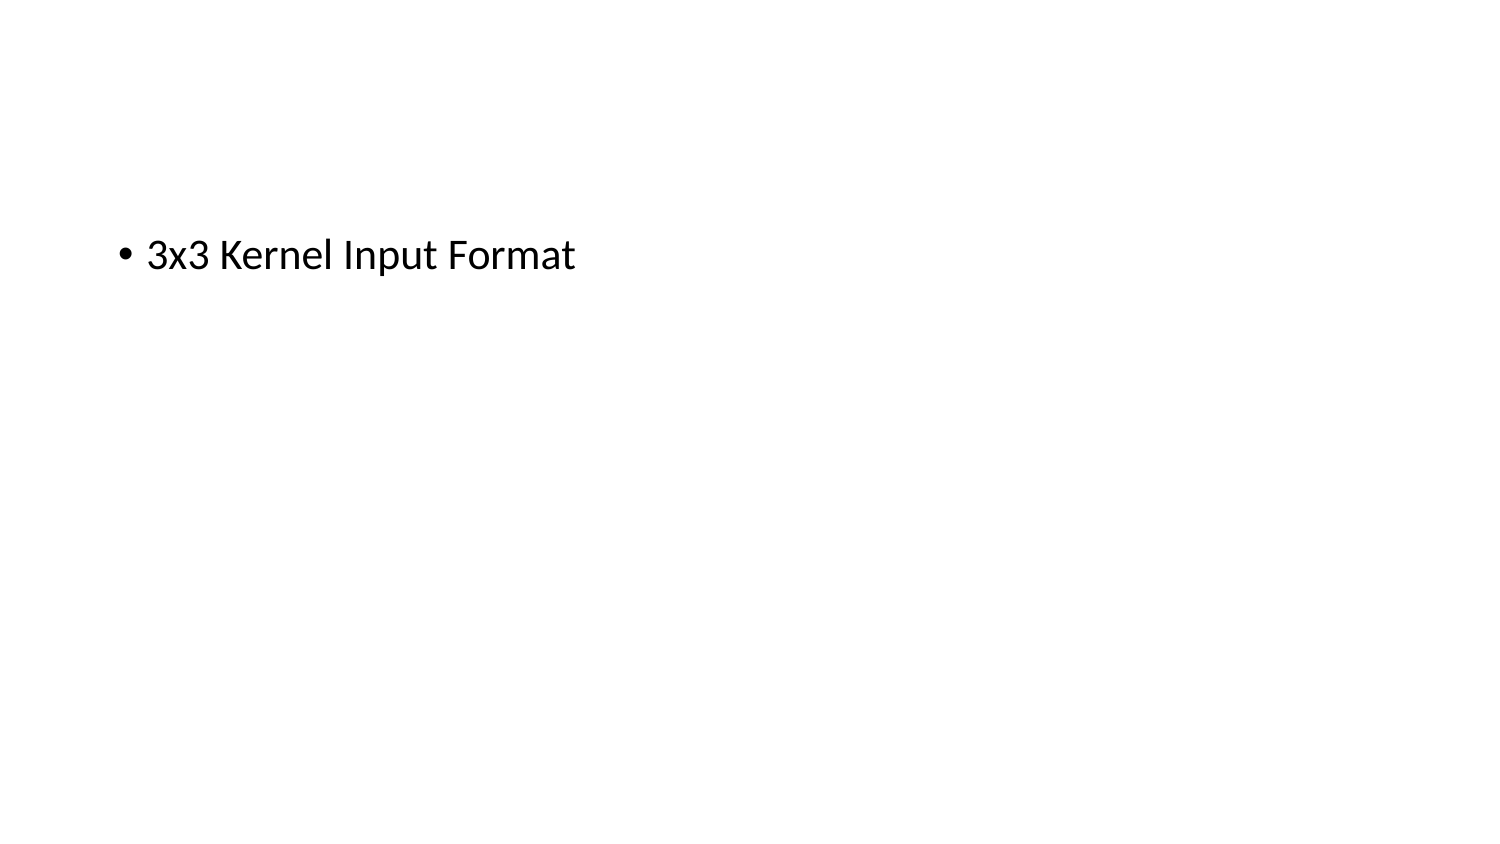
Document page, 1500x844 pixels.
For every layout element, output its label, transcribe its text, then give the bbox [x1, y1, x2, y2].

list 3x3 Kernel Input Format [103, 224, 1397, 760]
